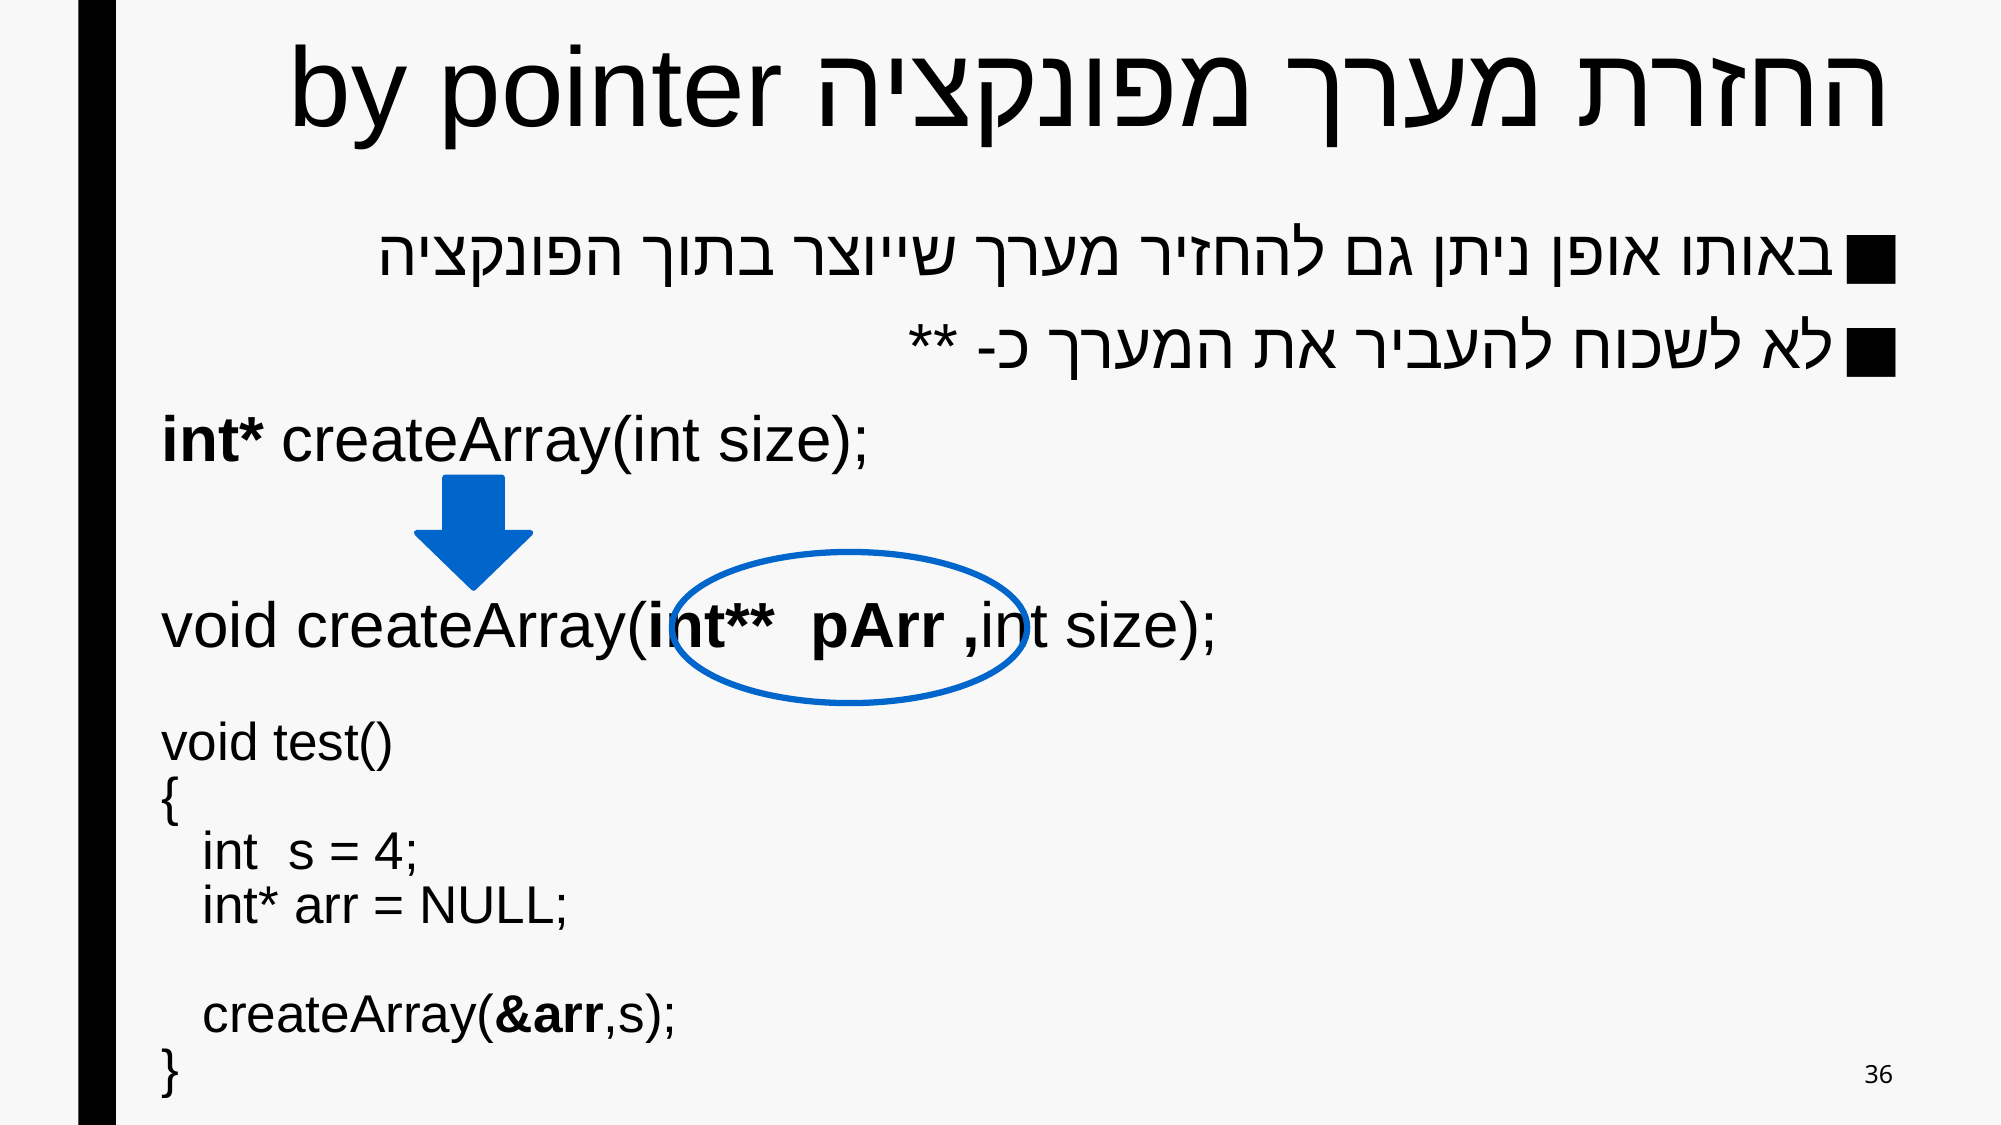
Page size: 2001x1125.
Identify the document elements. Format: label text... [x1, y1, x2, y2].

list באותו אופן ניתן גם להחזיר מערך שייוצר בתוך הפונקציה לא לשכוח להעביר את המערך כ- ** int* createArray(int size); void createArray(int** pArr ,int size); void test() { int s = 4; int* arr = NULL; createArray(&arr,s); } [146, 210, 1908, 1109]
text_box [669, 549, 1031, 706]
title החזרת מערך מפונקציה by pointer [225, 22, 1908, 192]
text_box [413, 474, 534, 591]
slide_number 36 [1646, 1042, 1908, 1109]
